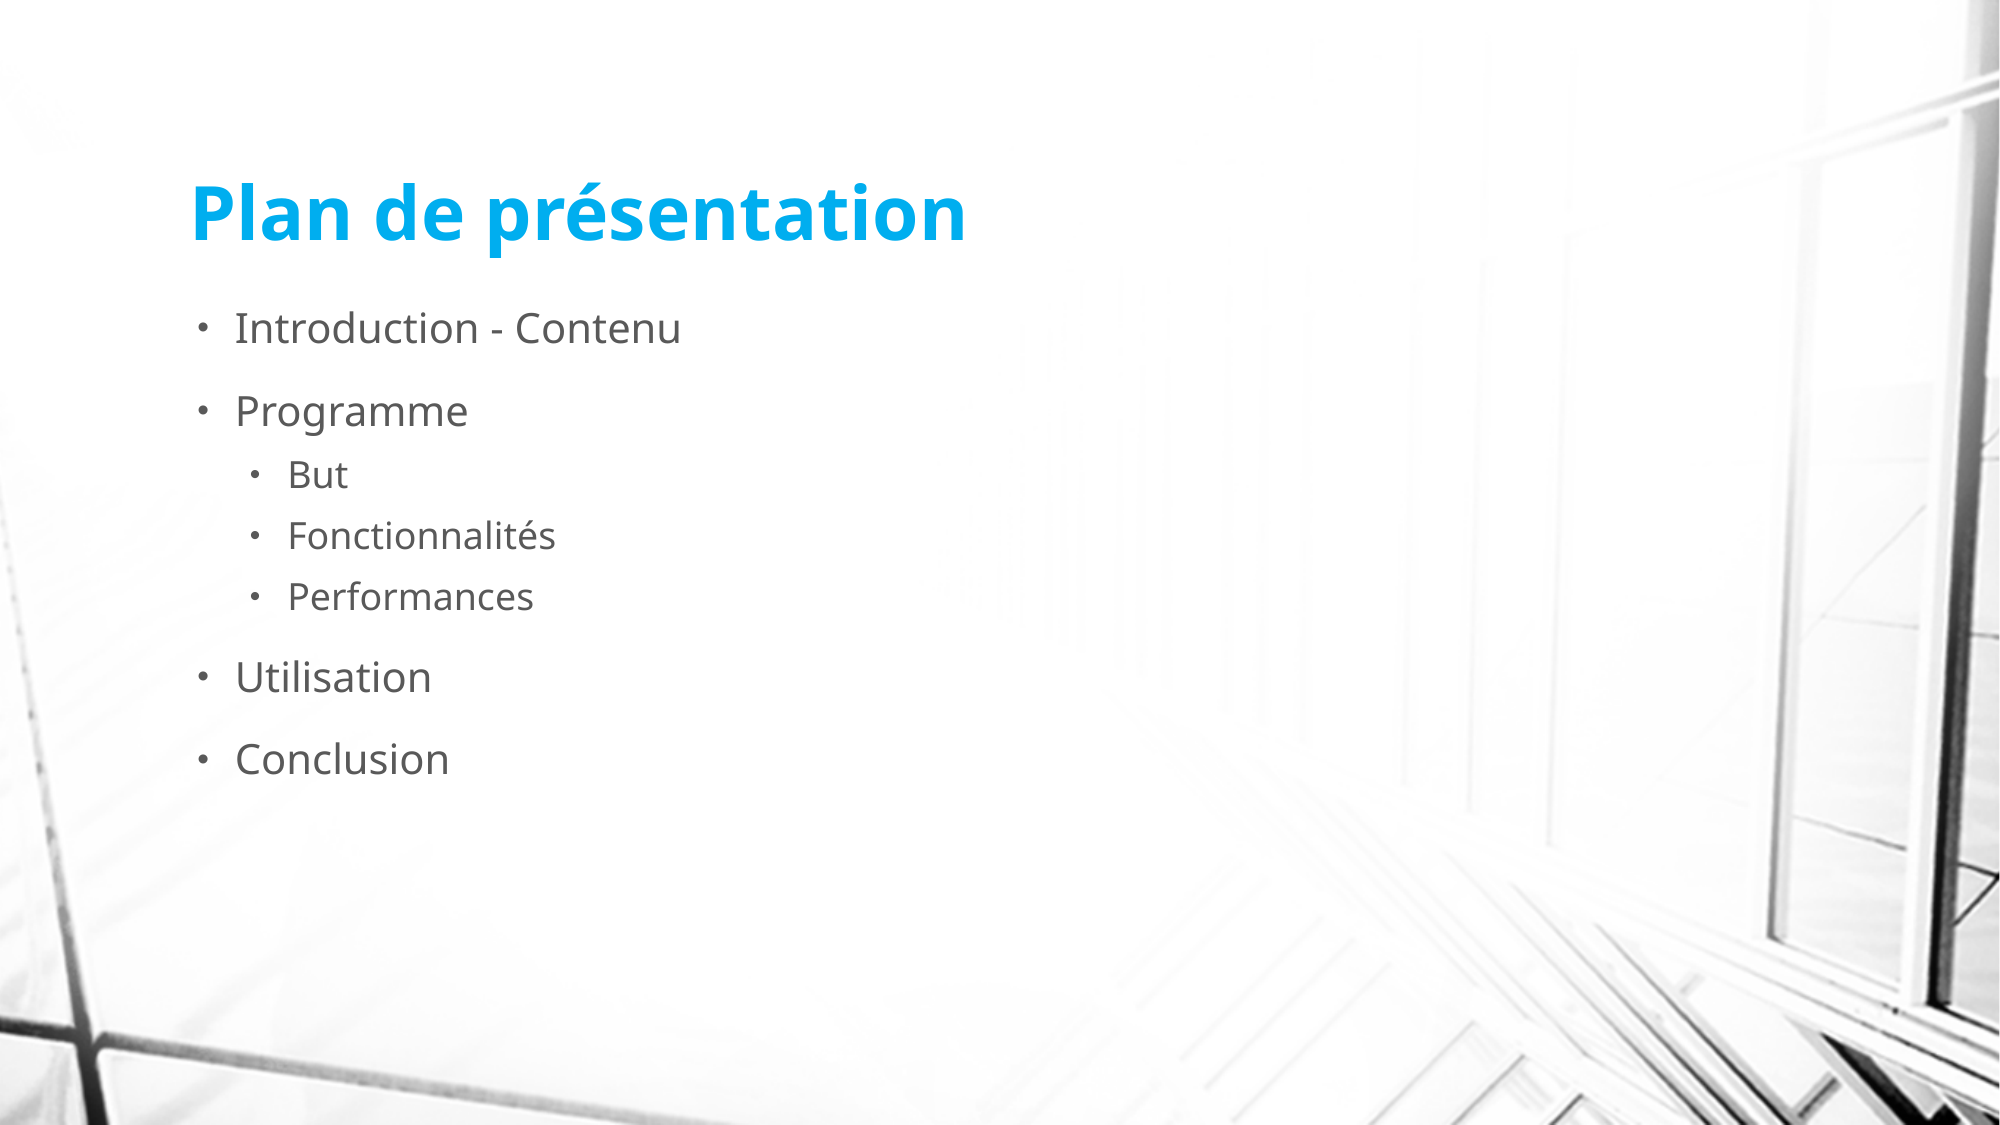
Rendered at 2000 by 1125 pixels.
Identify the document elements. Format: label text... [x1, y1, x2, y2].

picture [0, 0, 2000, 1125]
title Plan de présentation [174, 87, 1600, 263]
list Introduction - Contenu Programme But Fonctionnalités Performances Utilisation Conclusion [174, 299, 1600, 988]
